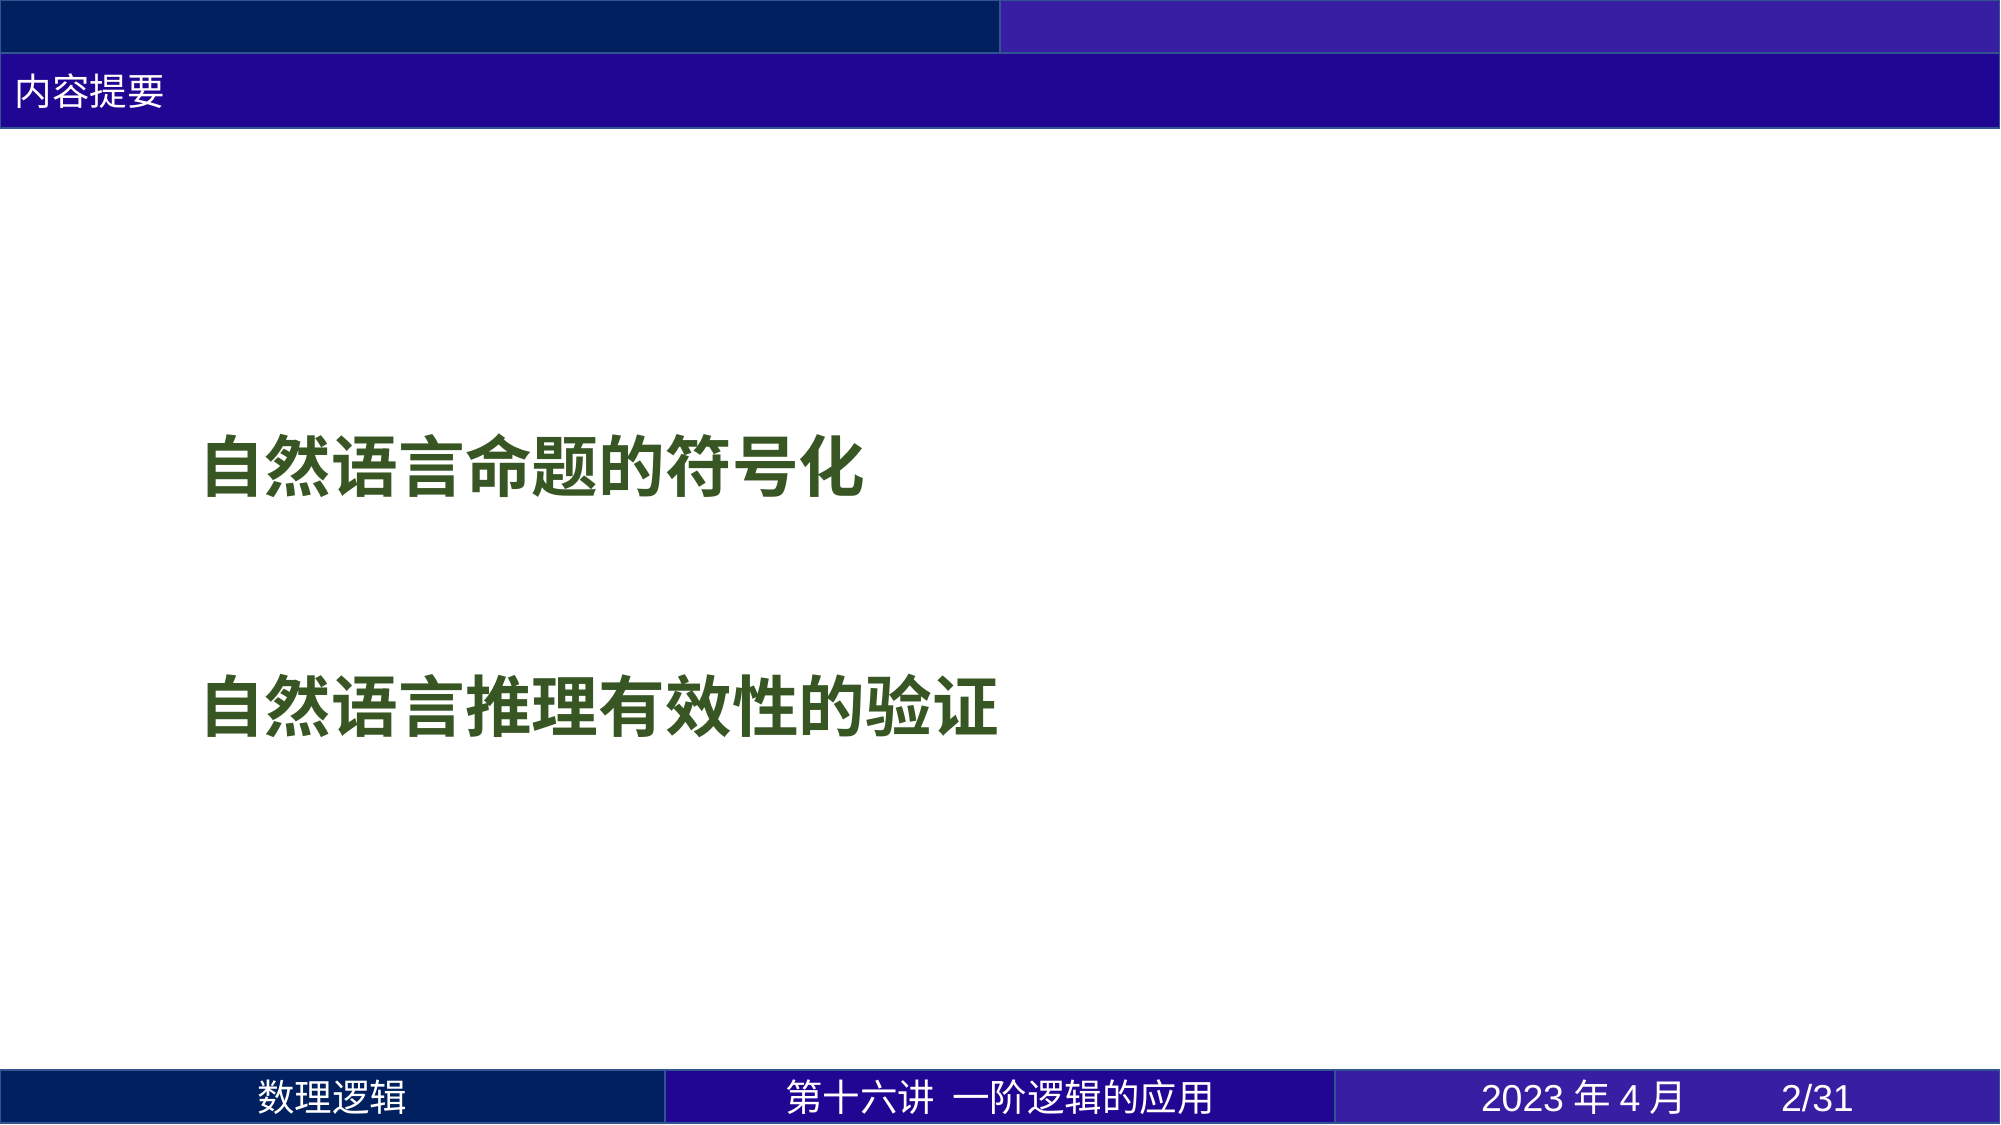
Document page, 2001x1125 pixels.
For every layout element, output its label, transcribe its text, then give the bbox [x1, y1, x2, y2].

text_box [999, 0, 2000, 52]
text_box 自然语言命题的符号化 自然语言推理有效性的验证 [183, 257, 1052, 753]
text_box [0, 0, 999, 52]
text_box 2023年4月 2/31 [1334, 1069, 2000, 1124]
text_box 第十六讲 一阶逻辑的应用 [664, 1069, 1334, 1124]
text_box 数理逻辑 [0, 1069, 664, 1124]
text_box 内容提要 [0, 52, 2000, 129]
